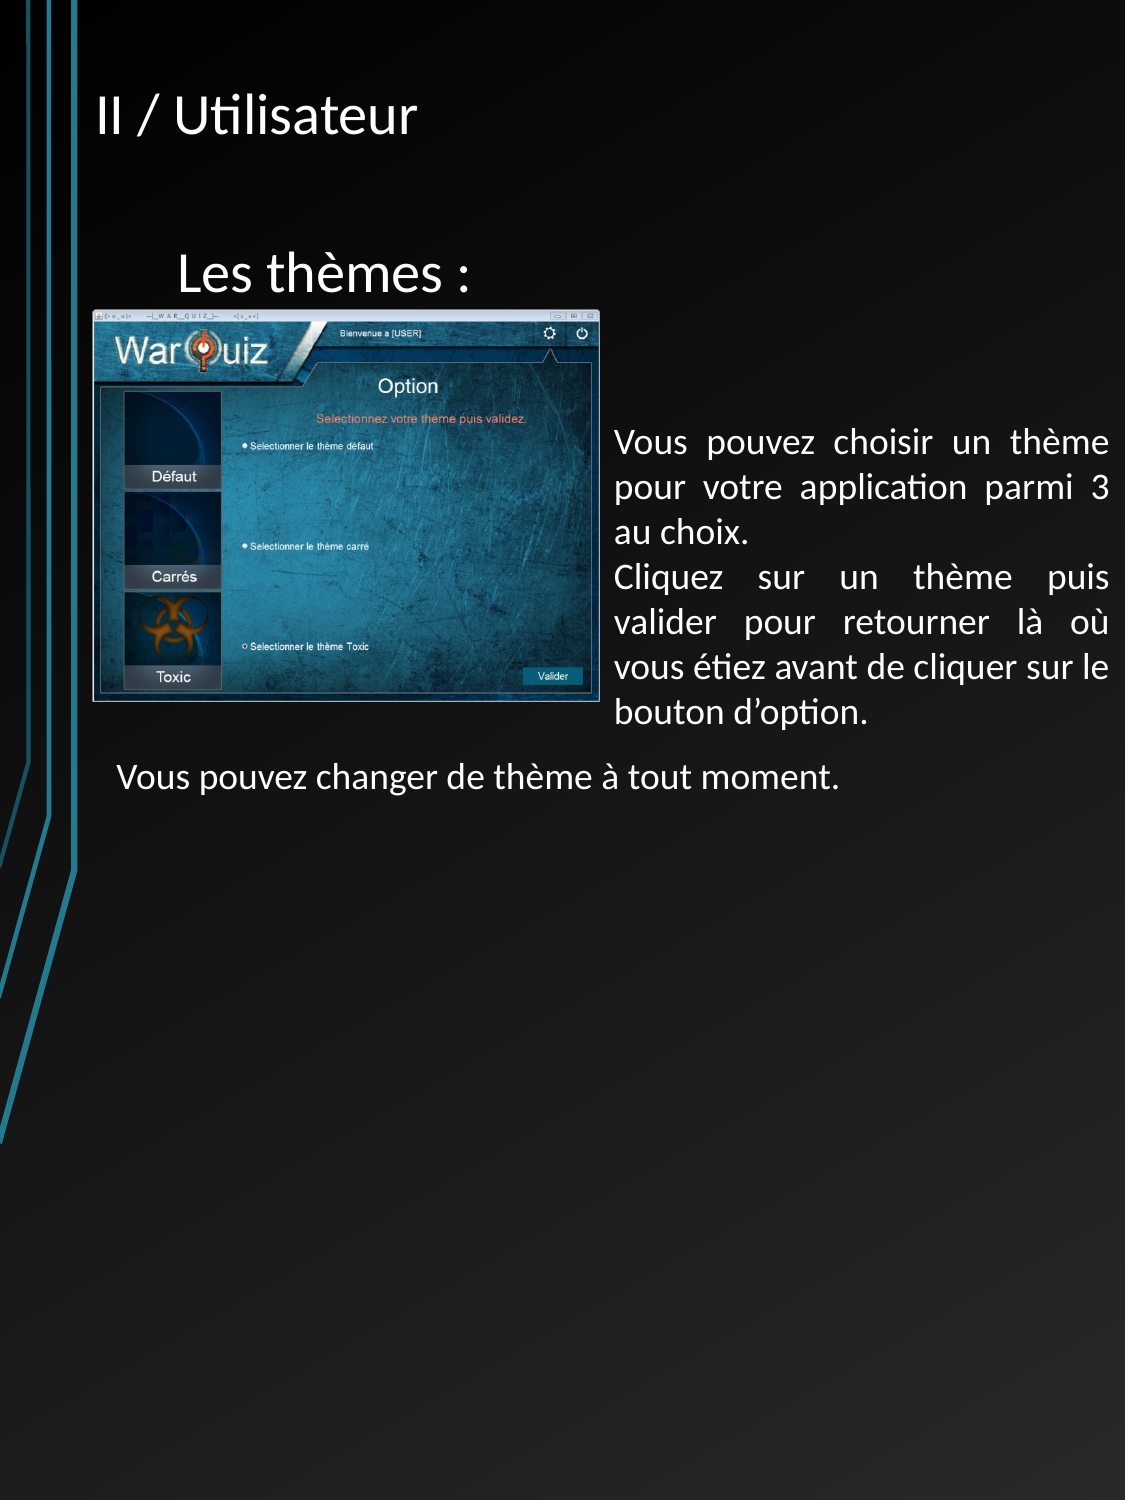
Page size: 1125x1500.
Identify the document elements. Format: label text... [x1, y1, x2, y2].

text_box II / Utilisateur [80, 69, 434, 154]
text_box Vous pouvez changer de thème à tout moment. [101, 744, 1047, 805]
text_box Vous pouvez choisir un thème pour votre application parmi 3 au choix. Cliquez sur un thème puis valider pour retourner là où vous étiez avant de cliquer sur le bouton d’option. [599, 409, 1125, 740]
text_box Les thèmes : [162, 227, 488, 306]
picture [91, 309, 600, 703]
